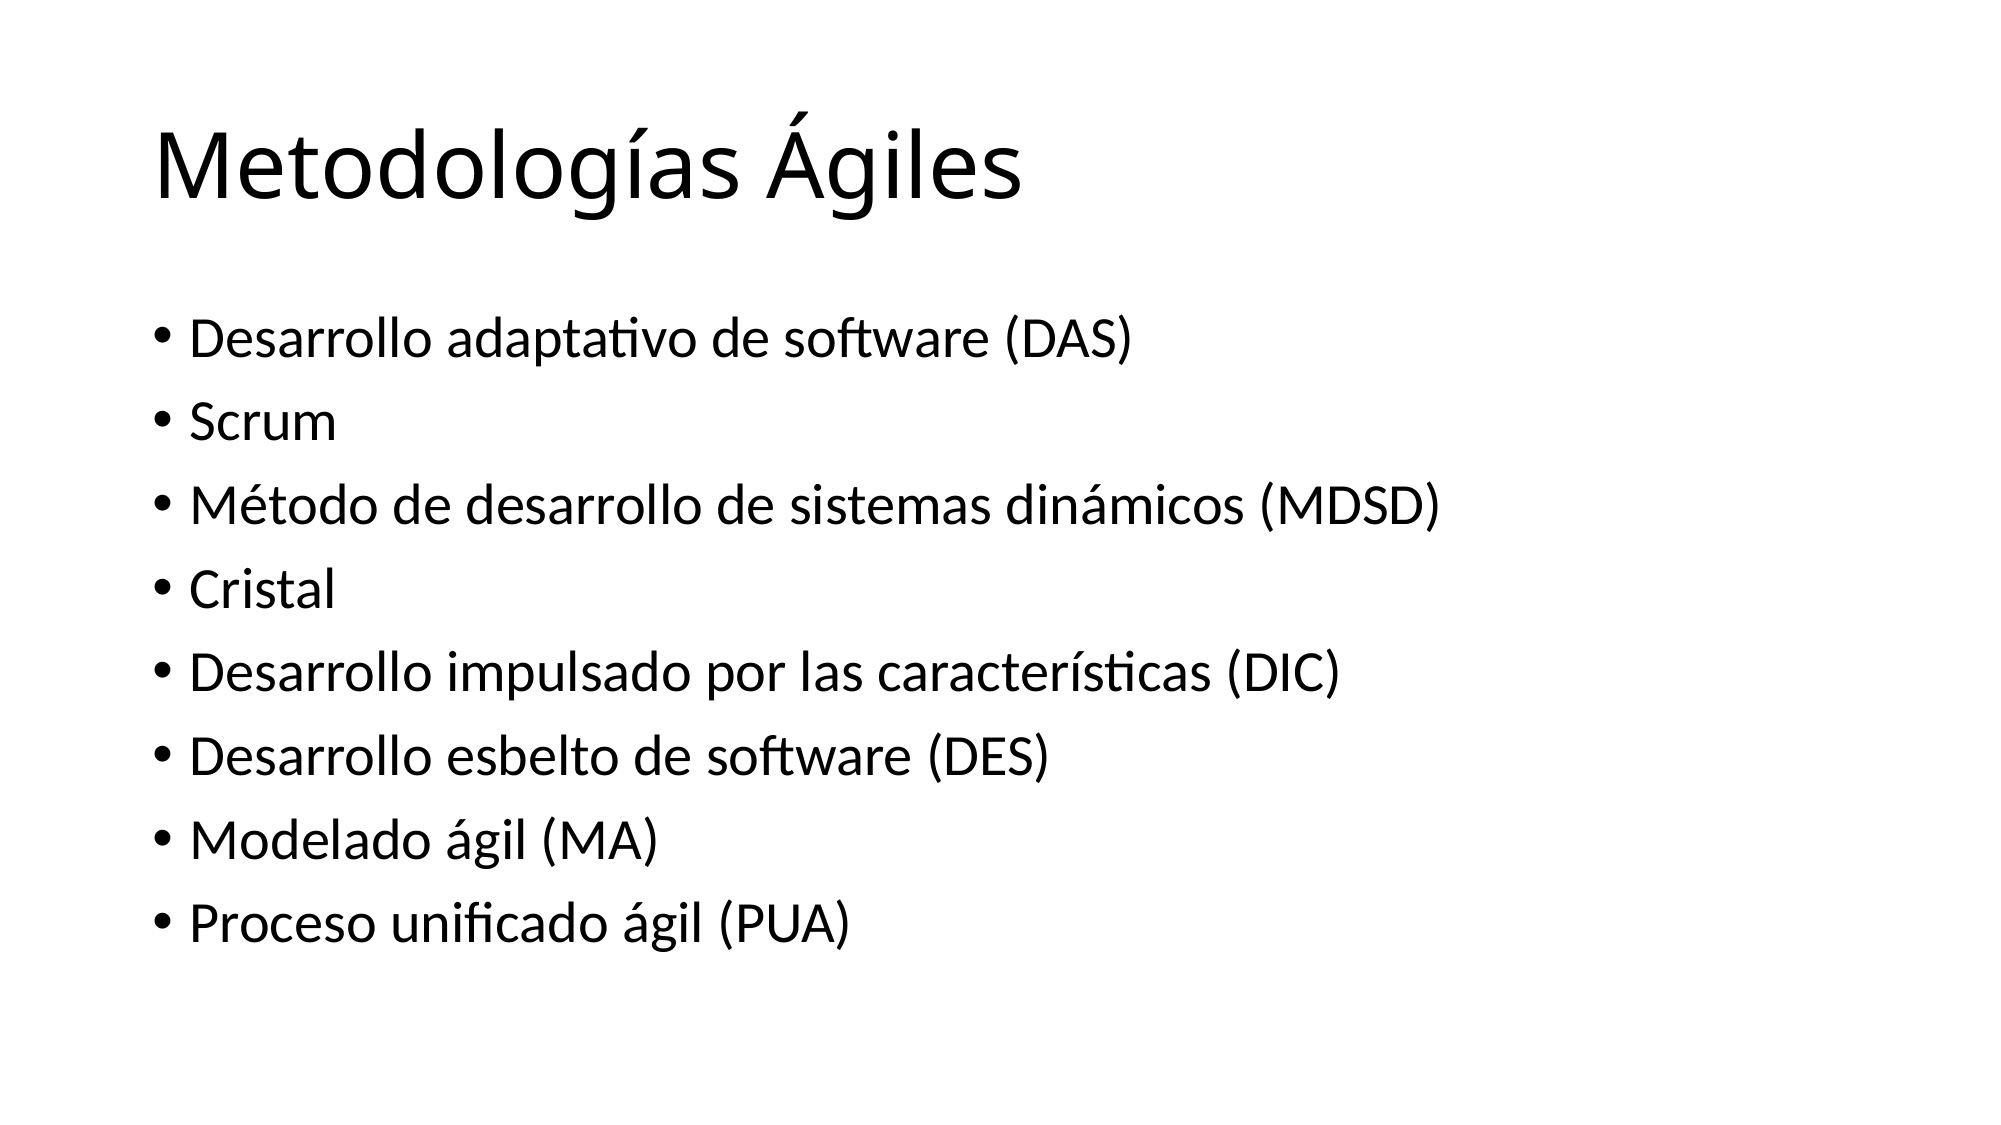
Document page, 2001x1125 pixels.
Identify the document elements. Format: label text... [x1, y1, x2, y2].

list Desarrollo adaptativo de software (DAS) Scrum Método de desarrollo de sistemas dinámicos (MDSD) Cristal Desarrollo impulsado por las características (DIC) Desarrollo esbelto de software (DES) Modelado ágil (MA) Proceso unificado ágil (PUA) [137, 299, 1863, 1014]
title Metodologías Ágiles [137, 59, 1863, 278]
